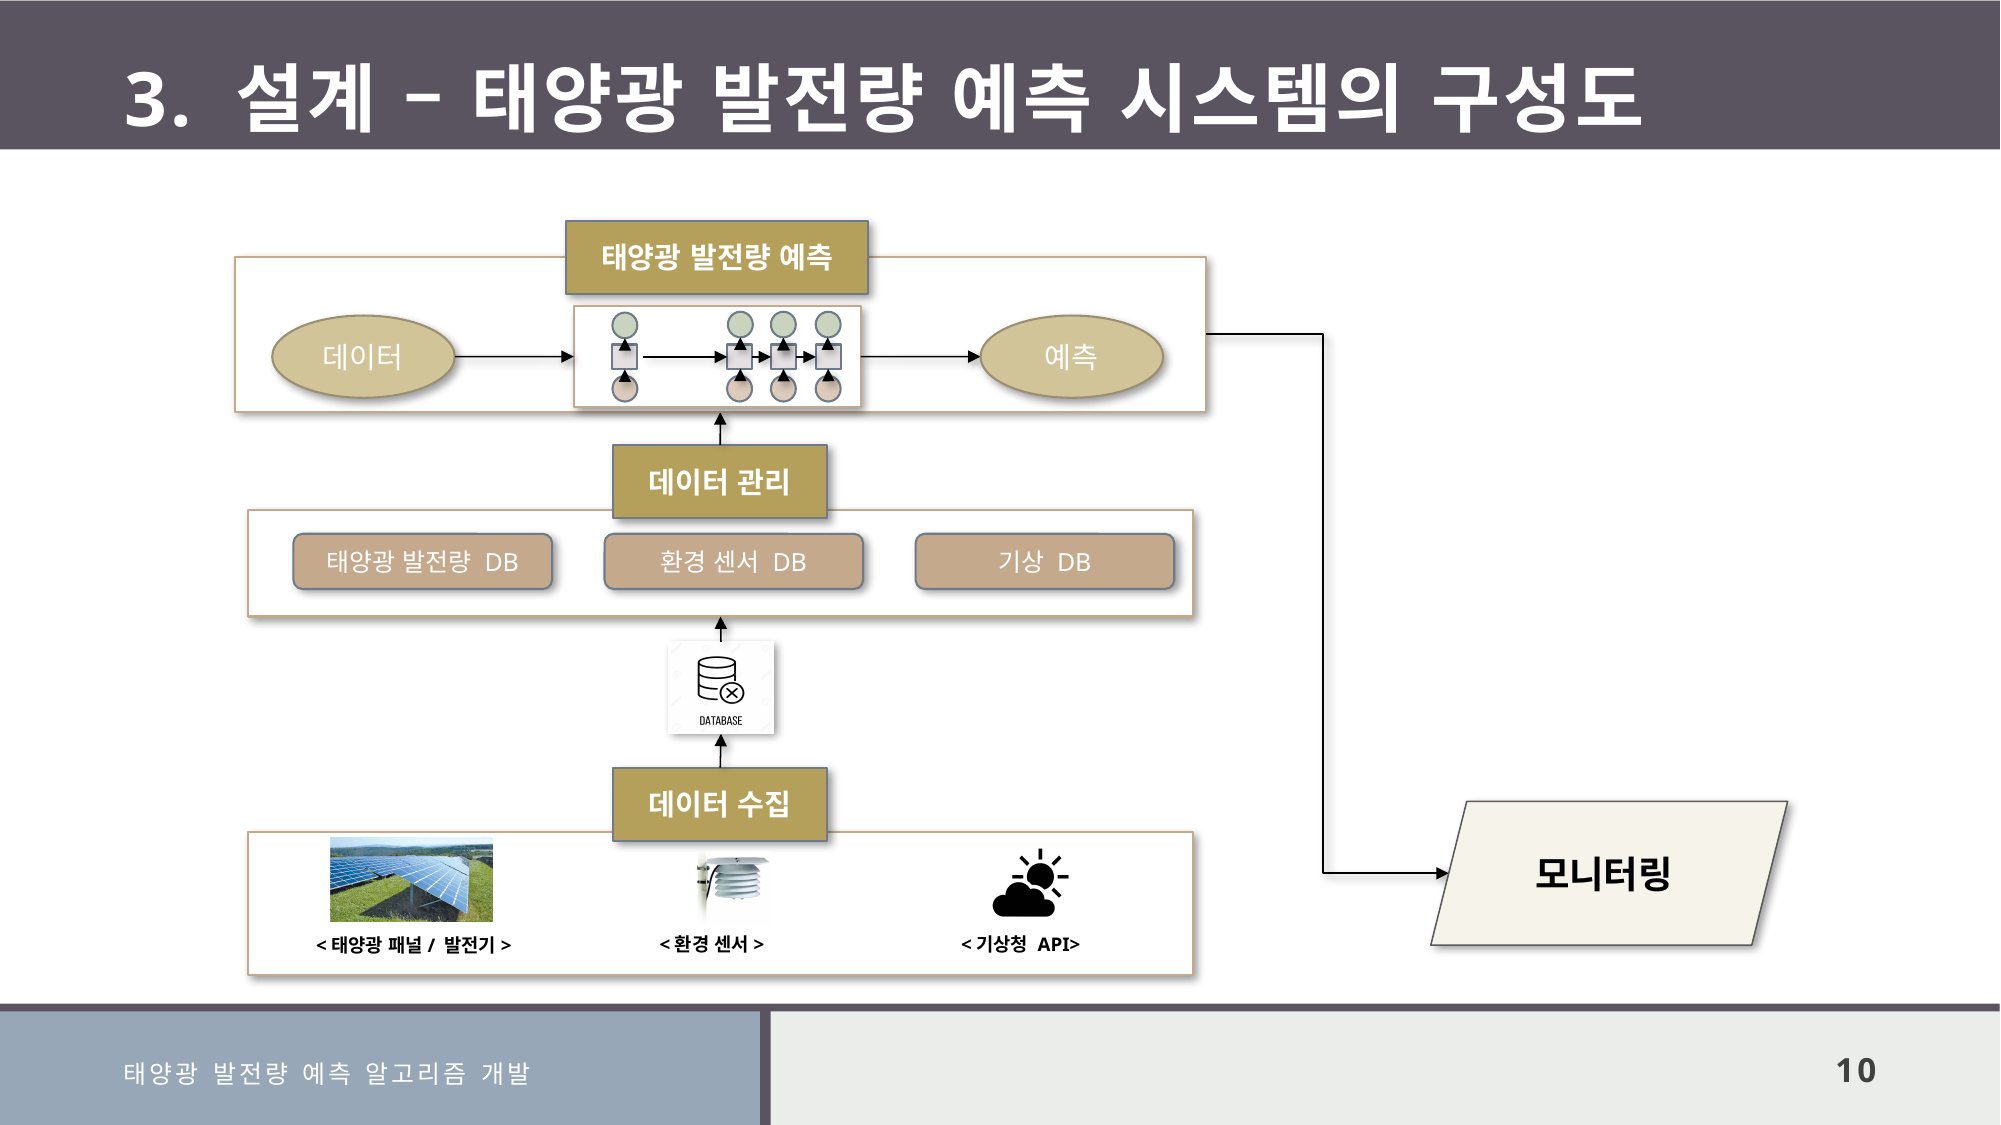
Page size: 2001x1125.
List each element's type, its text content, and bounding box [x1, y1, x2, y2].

slide_number 10 [1733, 1035, 1895, 1110]
title 3. 설계 – 태양광 발전량 예측 시스템의 구성도 [106, 22, 1895, 122]
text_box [234, 220, 1207, 976]
text_box [0, 148, 2000, 1005]
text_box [1205, 334, 1449, 874]
footer 태양광 발전량 예측 알고리즘 개발 [105, 1035, 668, 1110]
text_box 모니터링 [1430, 800, 1789, 946]
